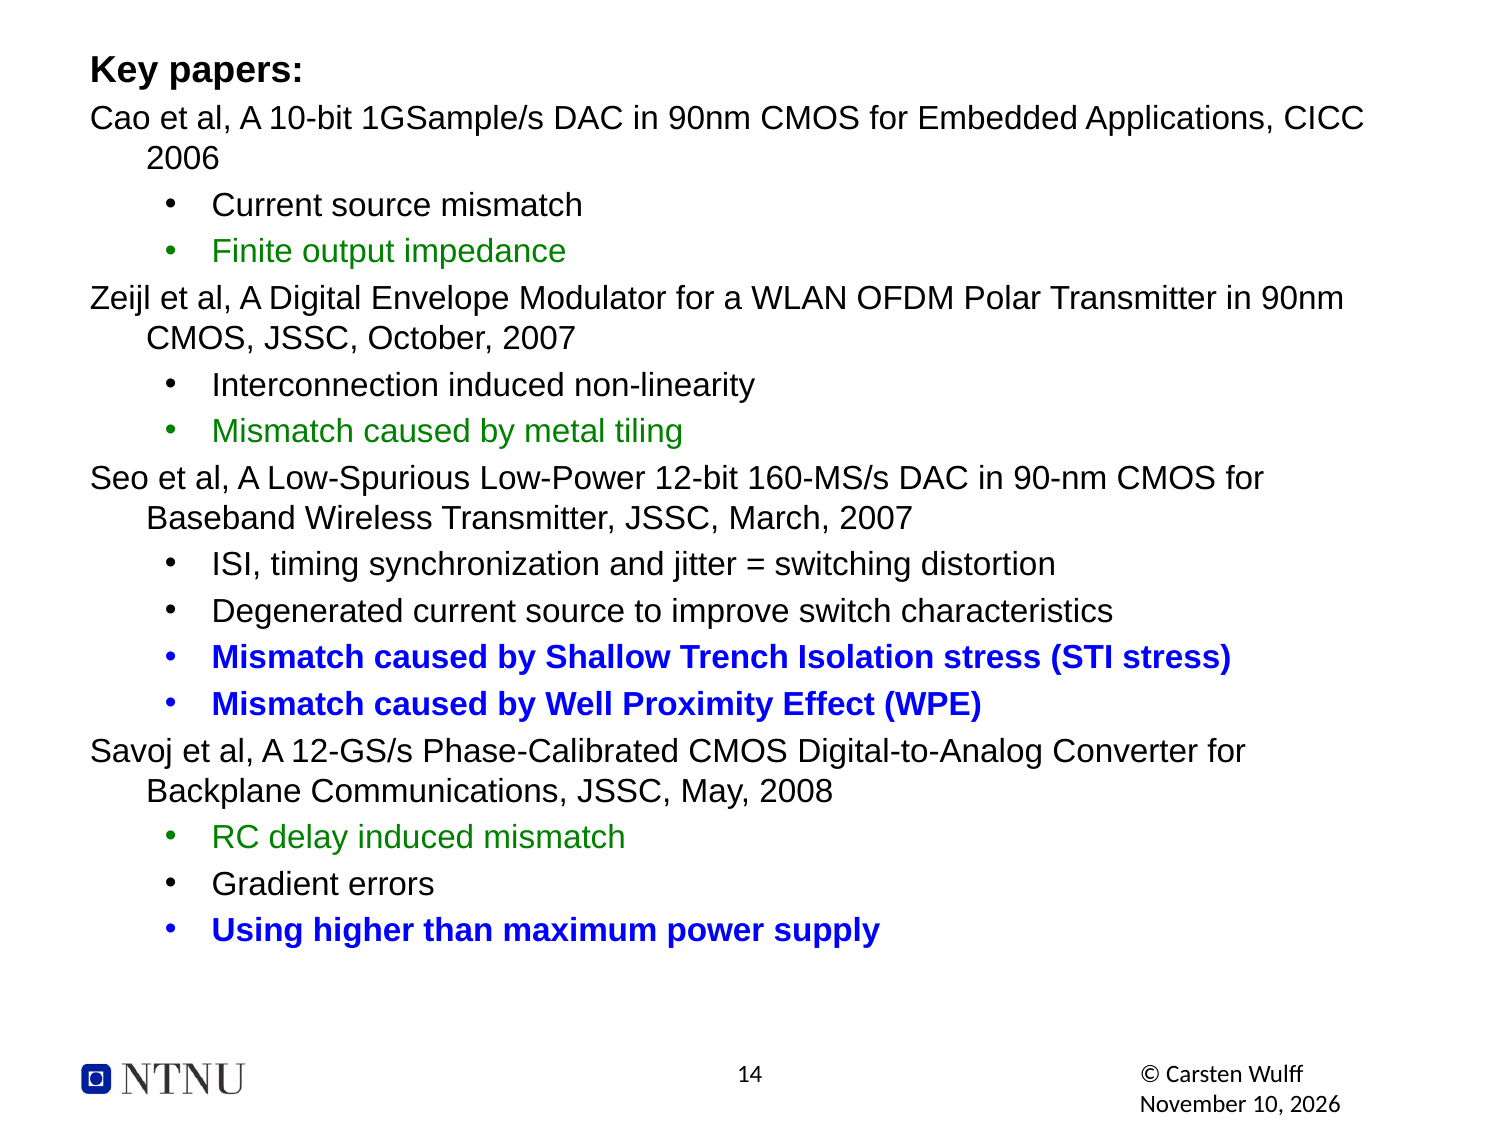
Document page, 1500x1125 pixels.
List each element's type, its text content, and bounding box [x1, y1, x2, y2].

list Key papers: Cao et al, A 10-bit 1GSample/s DAC in 90nm CMOS for Embedded Applications, CICC 2006 Current source mismatch Finite output impedance Zeijl et al, A Digital Envelope Modulator for a WLAN OFDM Polar Transmitter in 90nm CMOS, JSSC, October, 2007 Interconnection induced non-linearity Mismatch caused by metal tiling Seo et al, A Low-Spurious Low-Power 12-bit 160-MS/s DAC in 90-nm CMOS for Baseband Wireless Transmitter, JSSC, March, 2007 ISI, timing synchronization and jitter = switching distortion Degenerated current source to improve switch characteristics Mismatch caused by Shallow Trench Isolation stress (STI stress) Mismatch caused by Well Proximity Effect (WPE) Savoj et al, A 12-GS/s Phase-Calibrated CMOS Digital-to-Analog Converter for Backplane Communications, JSSC, May, 2008 RC delay induced mismatch Gradient errors Using higher than maximum power supply [75, 37, 1425, 1013]
picture [75, 1058, 250, 1100]
